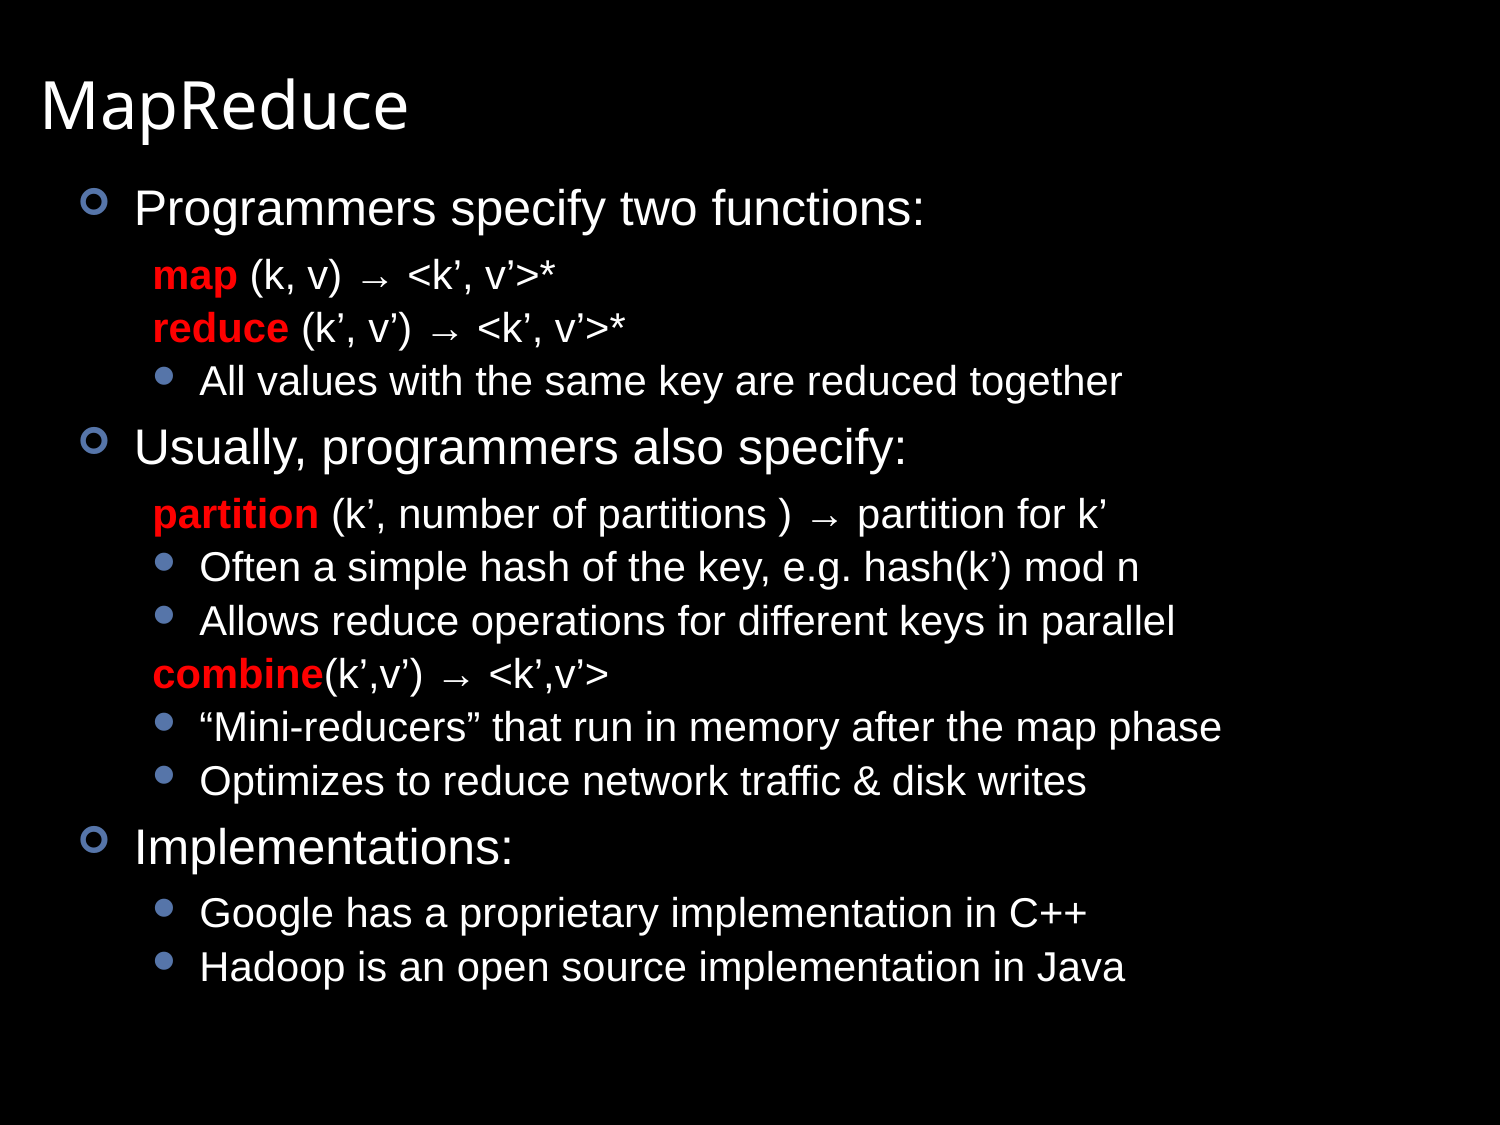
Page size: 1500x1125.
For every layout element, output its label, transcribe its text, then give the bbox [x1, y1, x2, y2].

list Programmers specify two functions: map (k, v) → <k’, v’>* reduce (k’, v’) → <k’, v’>* All values with the same key are reduced together Usually, programmers also specify: partition (k’, number of partitions ) → partition for k’ Often a simple hash of the key, e.g. hash(k’) mod n Allows reduce operations for different keys in parallel combine(k’,v’) → <k’,v’> “Mini-reducers” that run in memory after the map phase Optimizes to reduce network traffic & disk writes Implementations: Google has a proprietary implementation in C++ Hadoop is an open source implementation in Java [62, 174, 1451, 1051]
title MapReduce [24, 18, 1451, 188]
